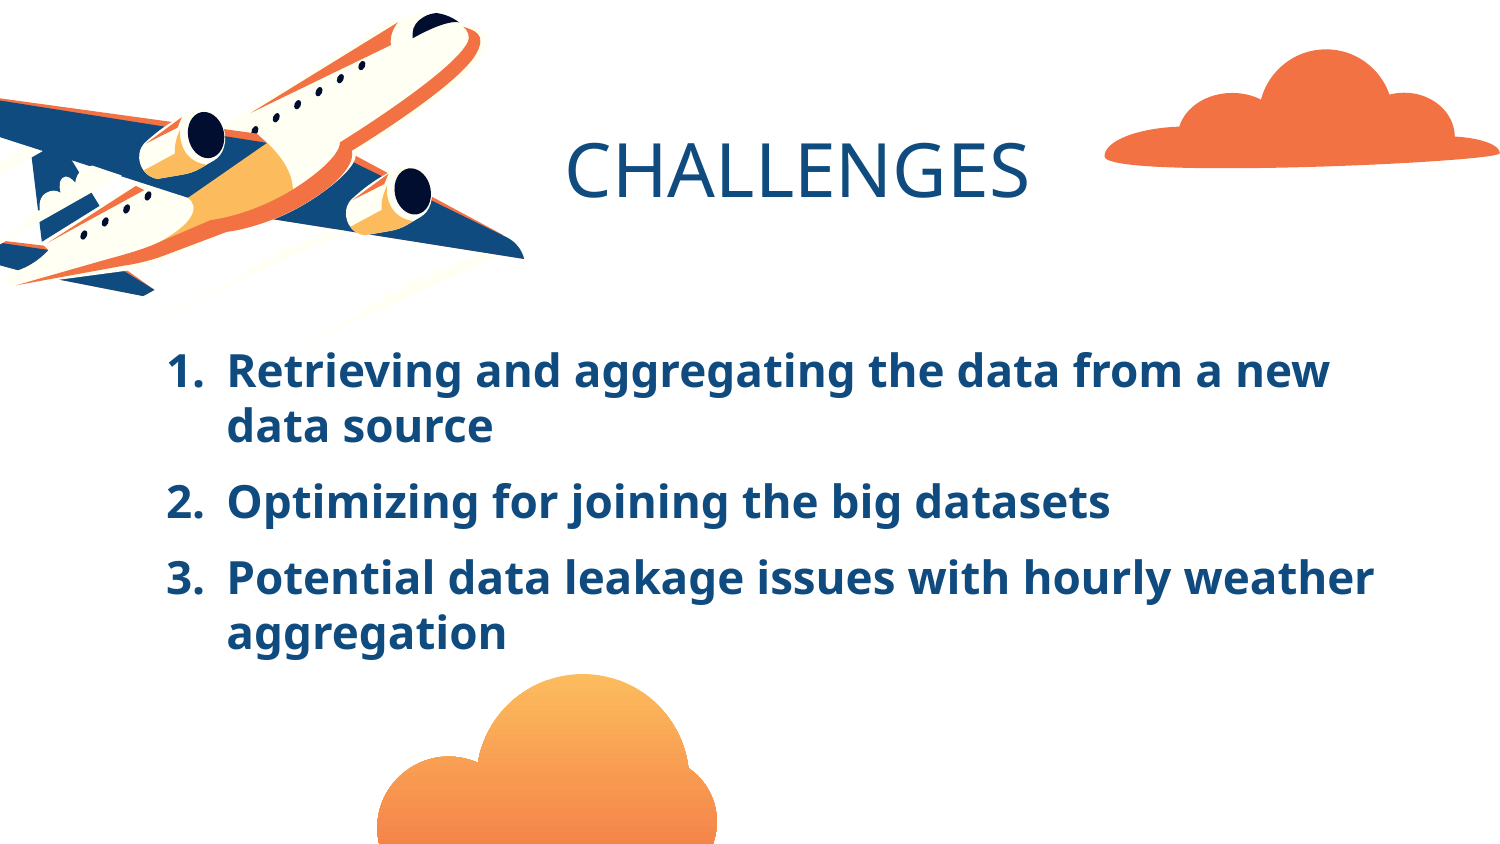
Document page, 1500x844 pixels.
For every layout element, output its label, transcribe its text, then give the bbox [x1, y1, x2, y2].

title CHALLENGES [550, 81, 1202, 253]
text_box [0, 12, 525, 350]
subtitle Retrieving and aggregating the data from a new data source Optimizing for joining the big datasets Potential data leakage issues with hourly weather aggregation [136, 326, 1446, 664]
